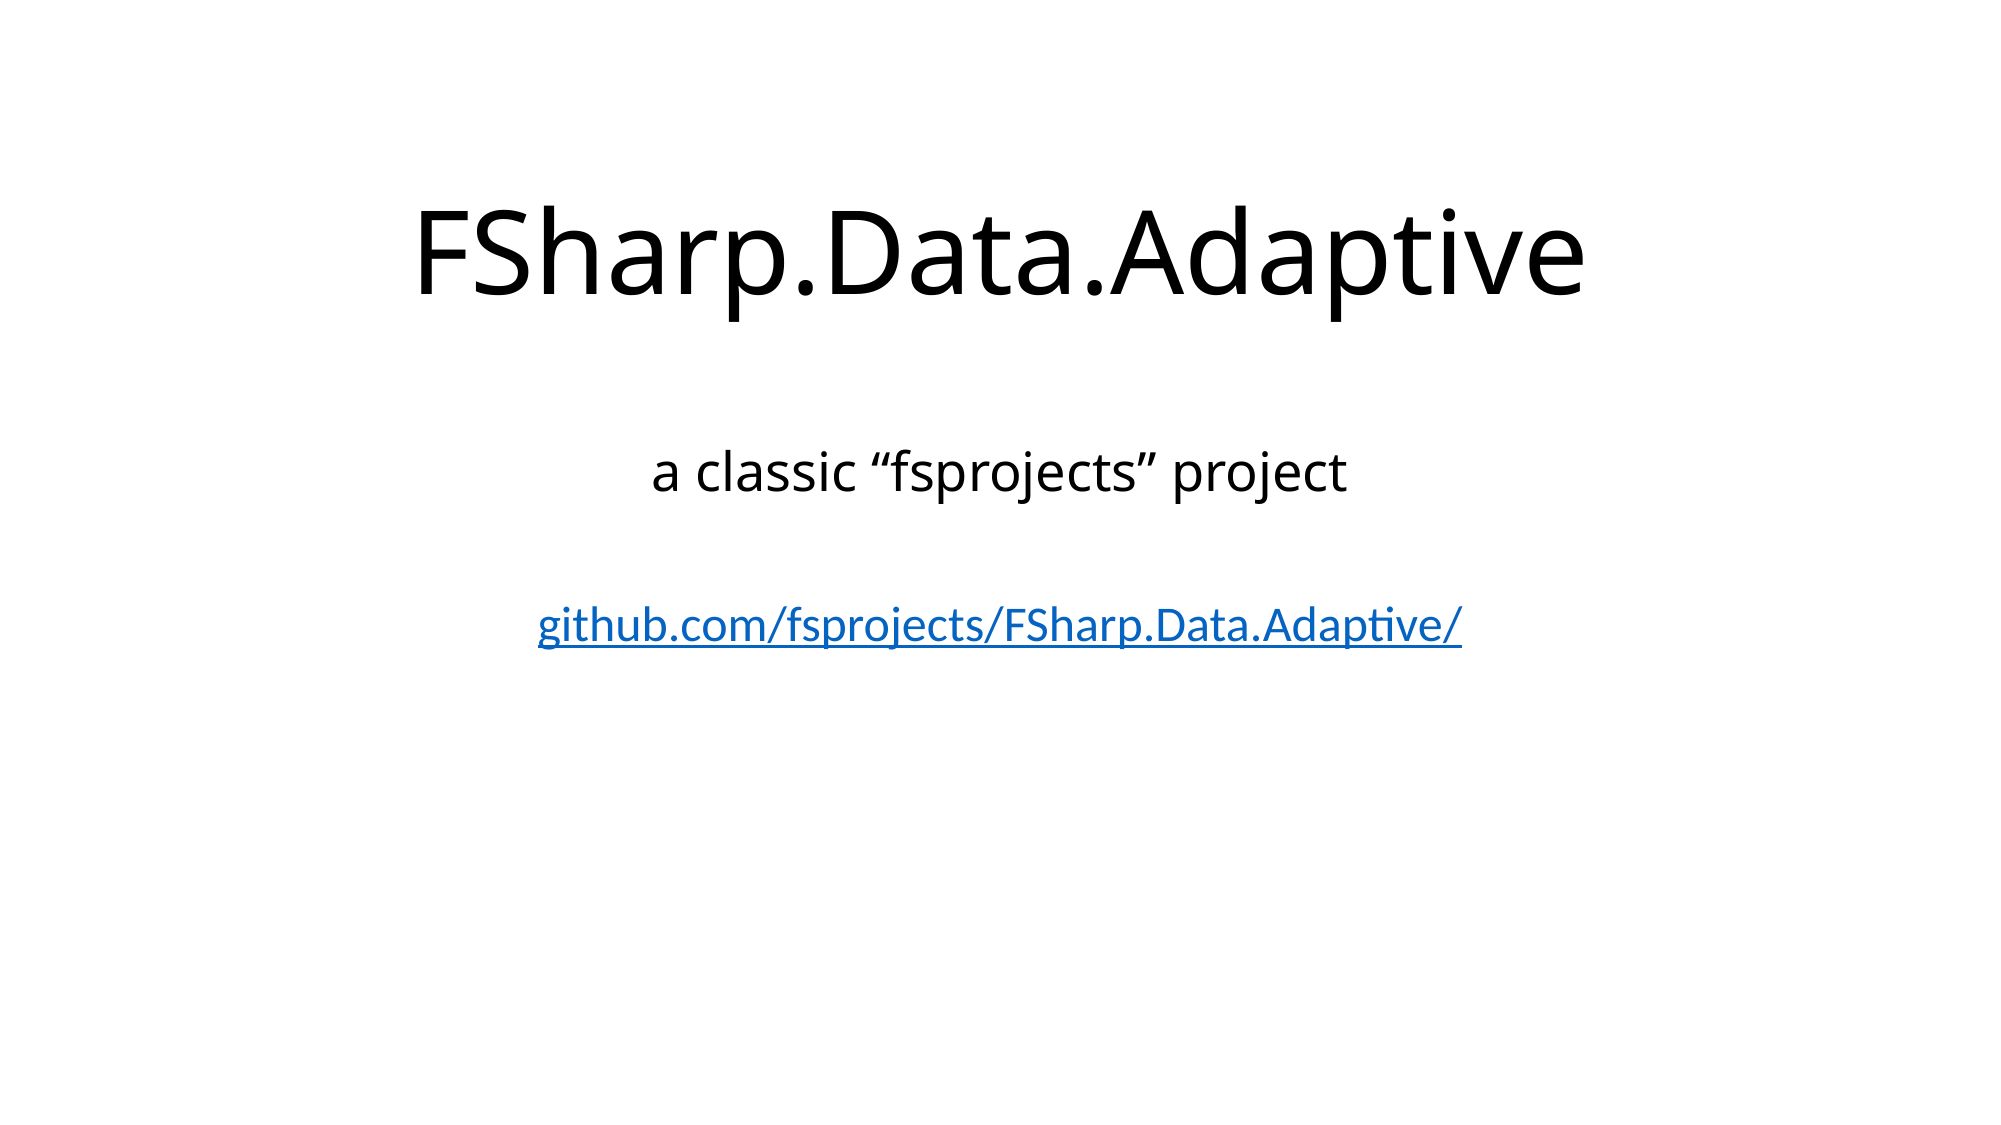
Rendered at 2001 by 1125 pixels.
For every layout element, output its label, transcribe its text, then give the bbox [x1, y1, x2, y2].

title FSharp.Data.Adaptive a classic “fsprojects” project [249, 184, 1750, 576]
subtitle github.com/fsprojects/FSharp.Data.Adaptive/ [249, 590, 1750, 863]
